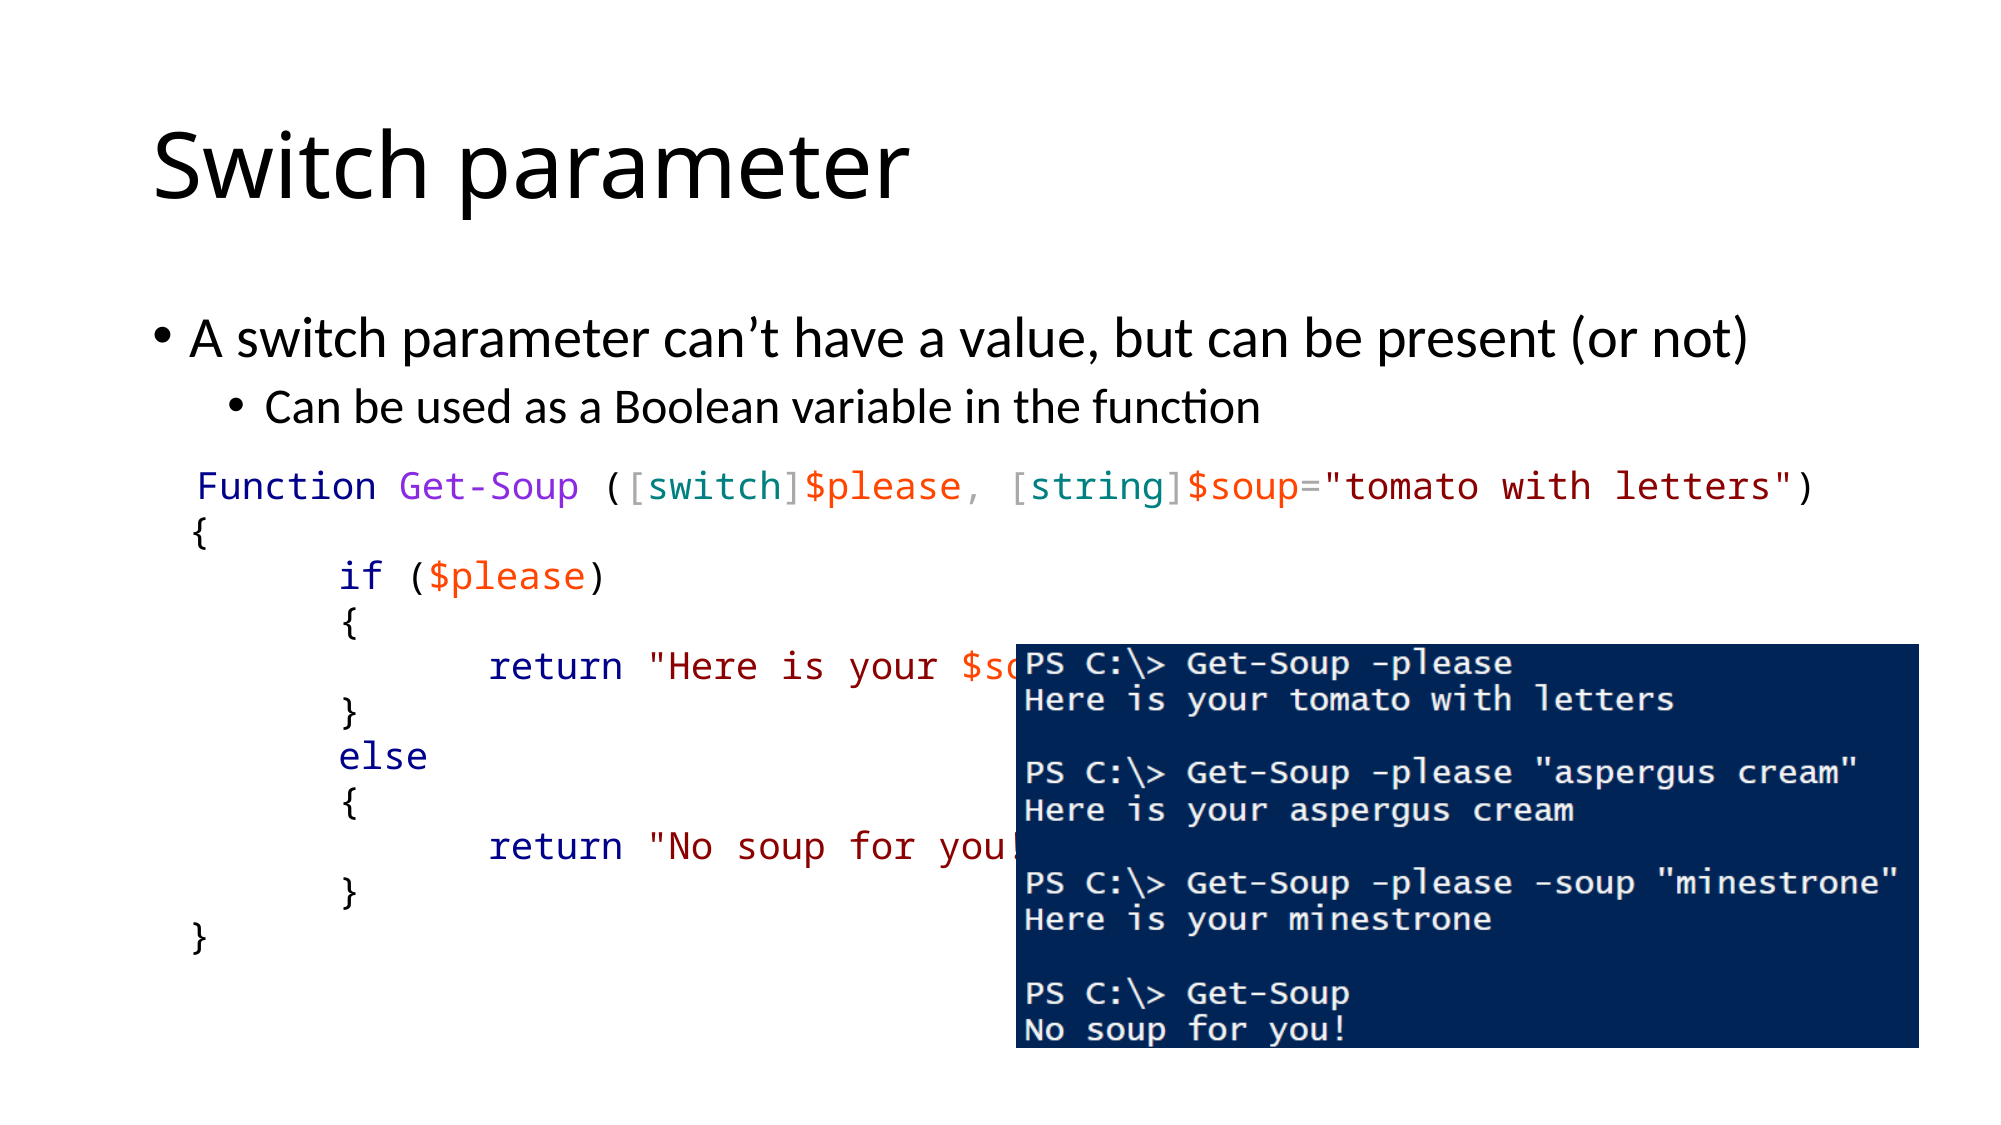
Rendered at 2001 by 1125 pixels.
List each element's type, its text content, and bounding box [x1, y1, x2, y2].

title Switch parameter [137, 59, 1863, 278]
list A switch parameter can’t have a value, but can be present (or not) Can be used as a Boolean variable in the function [137, 299, 1863, 468]
picture [1016, 644, 1919, 1048]
text_box Function Get-Soup ([switch]$please, [string]$soup="tomato with letters") { if ($please) { return "Here is your $soup" } else { return "No soup for you!" } } [173, 454, 1896, 965]
